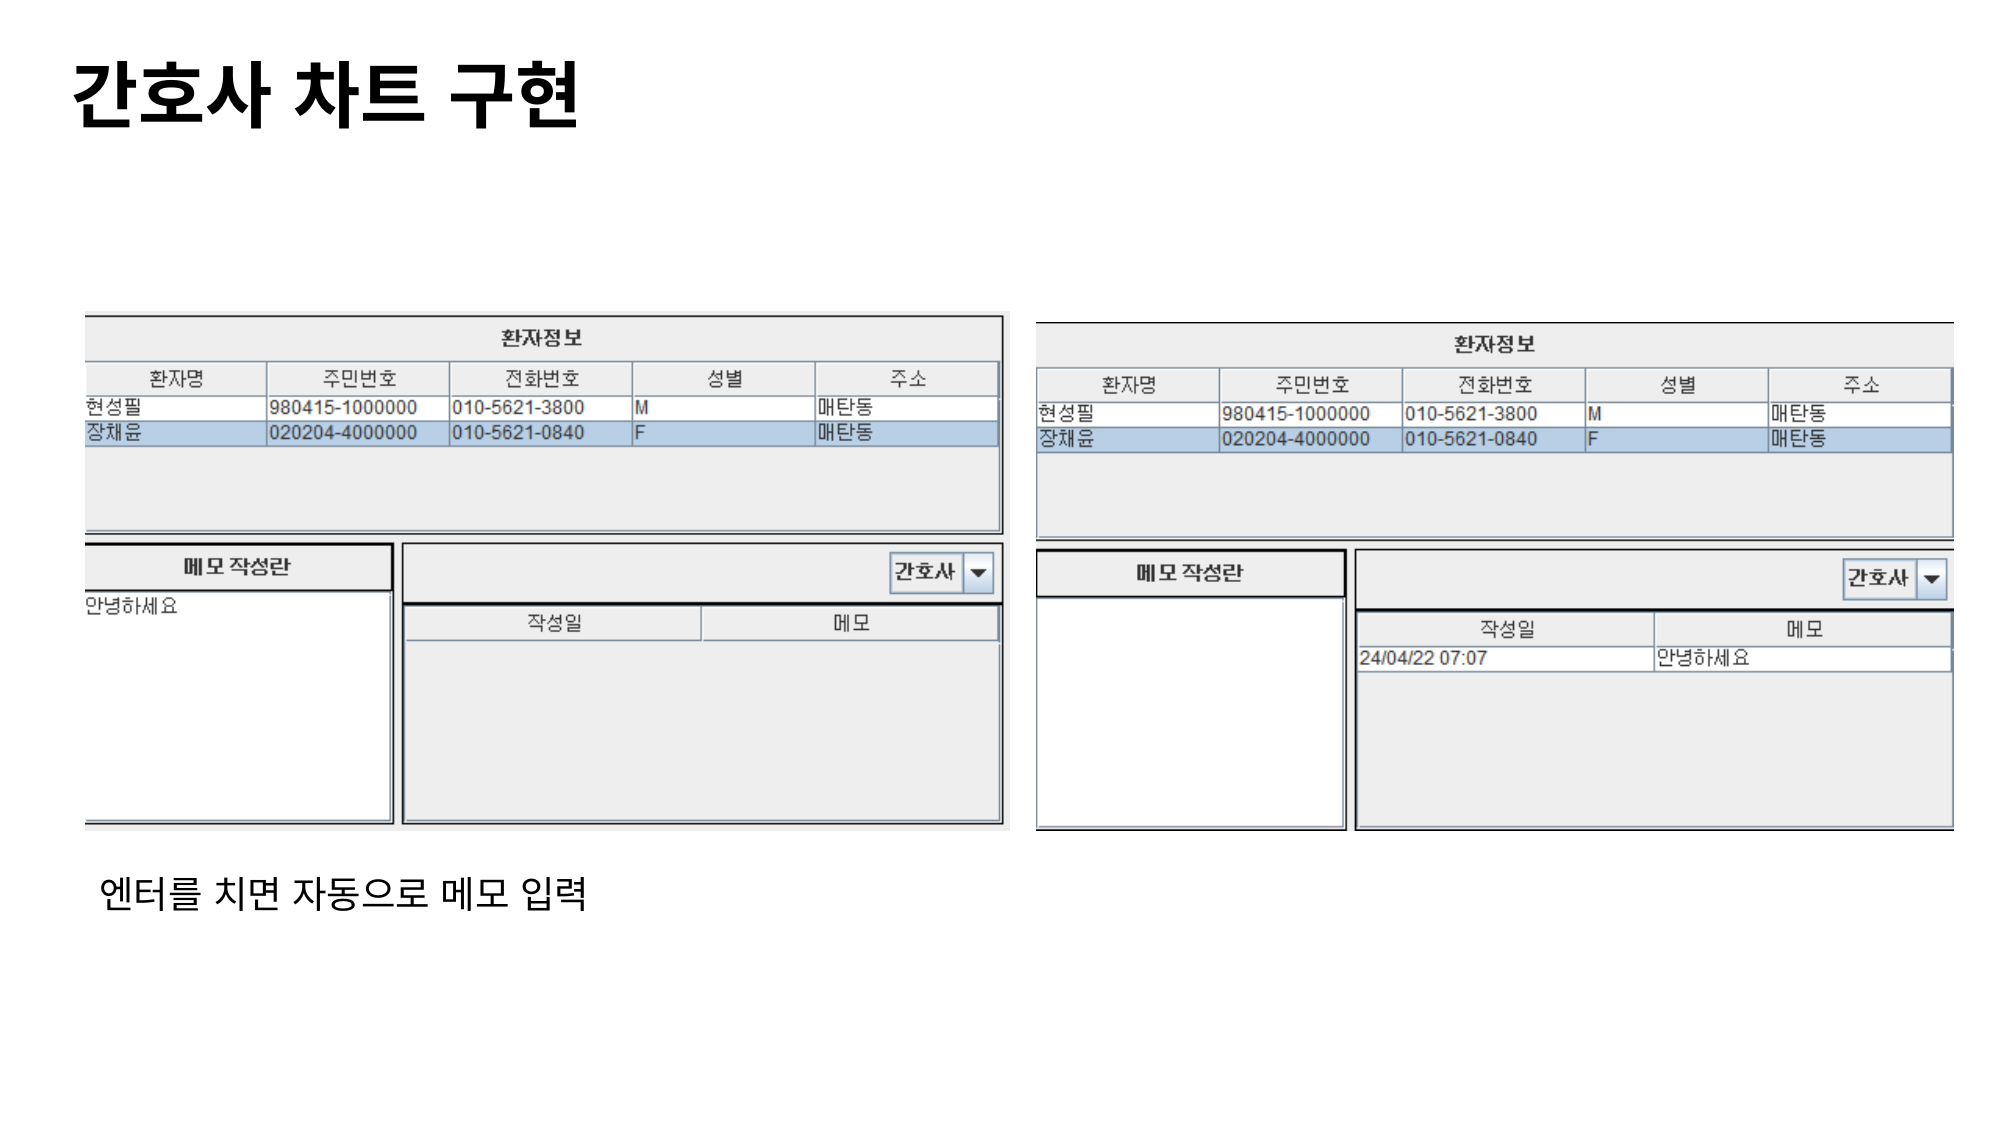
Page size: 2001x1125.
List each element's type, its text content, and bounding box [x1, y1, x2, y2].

picture [85, 311, 1010, 831]
text_box 엔터를 치면 자동으로 메모 입력 [84, 863, 1002, 924]
text_box 간호사 차트 구현 [56, 41, 599, 145]
picture [1036, 322, 1954, 831]
